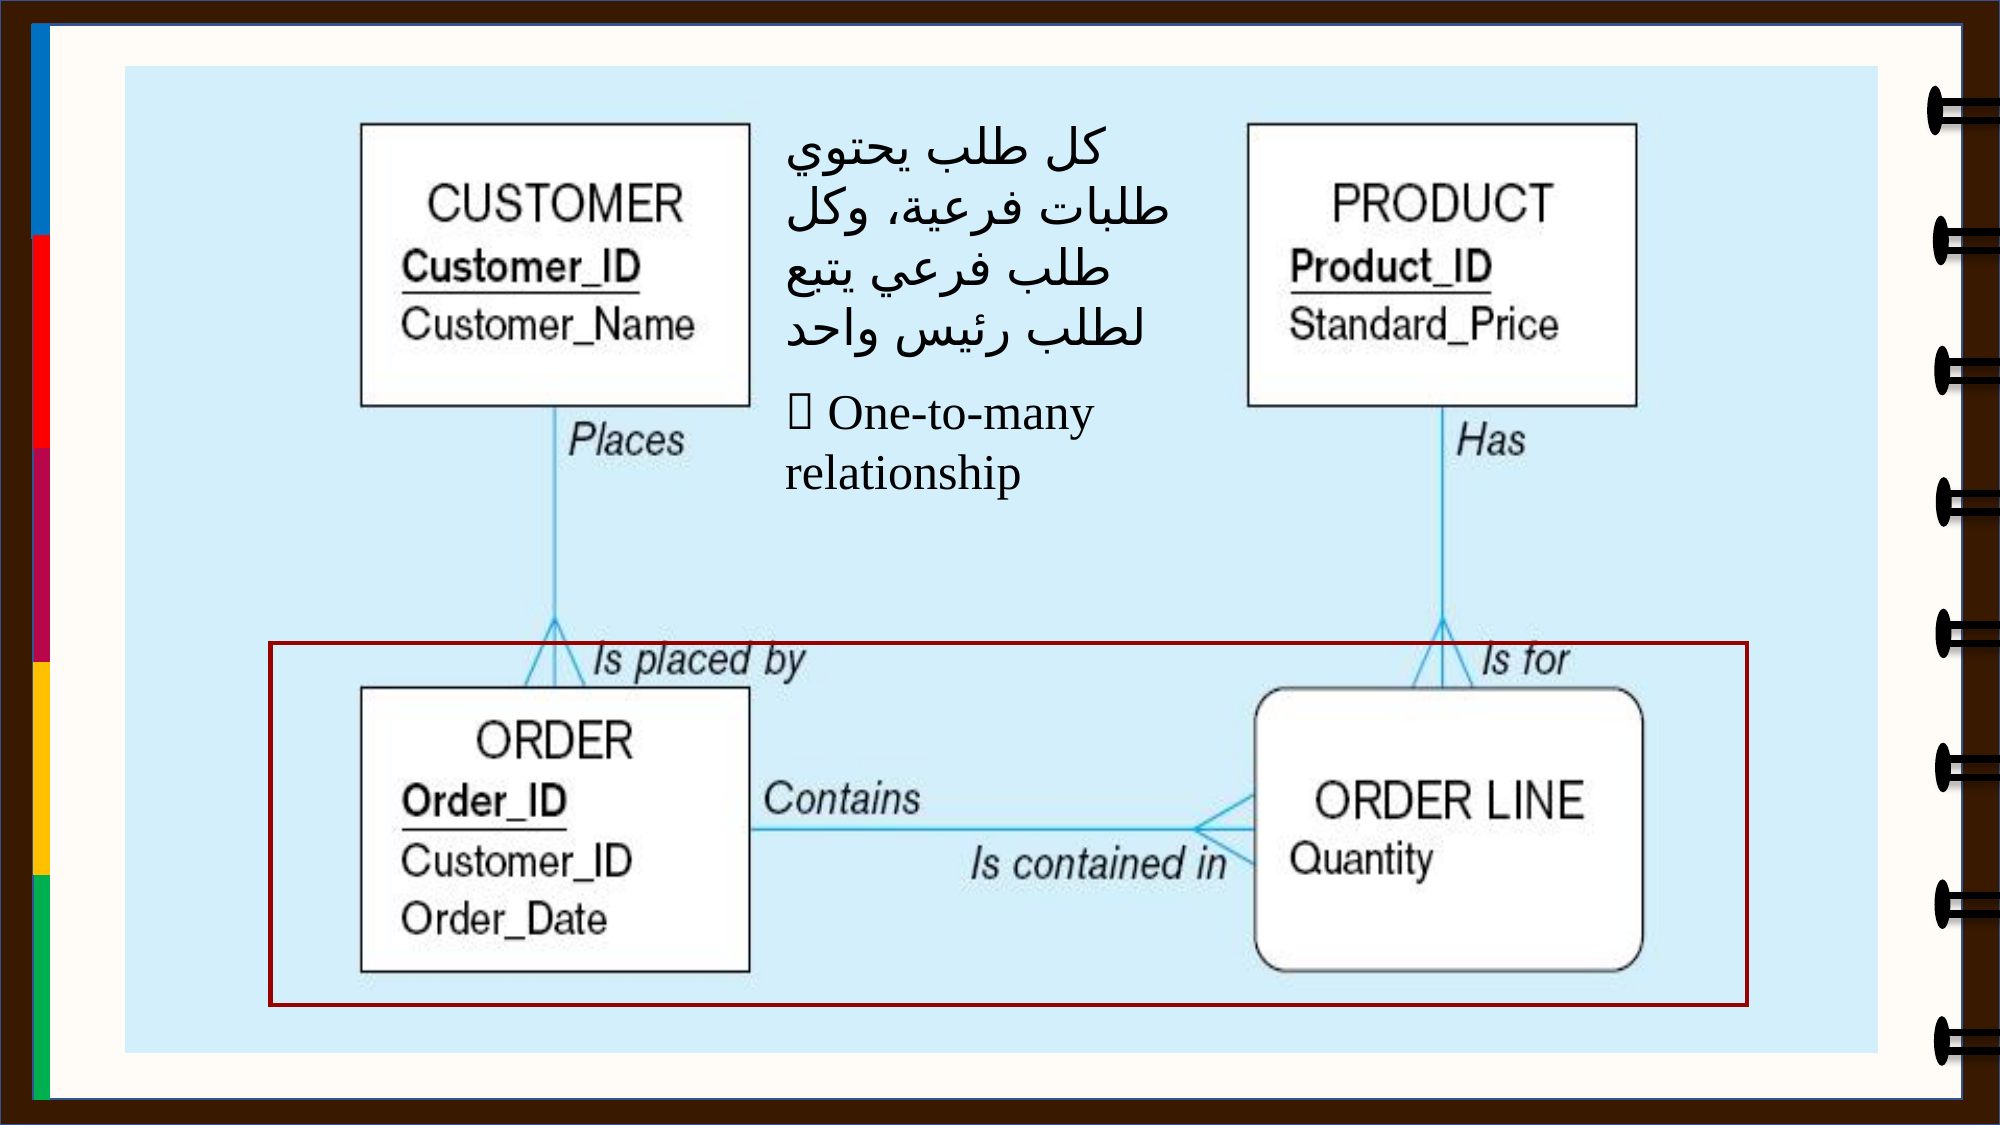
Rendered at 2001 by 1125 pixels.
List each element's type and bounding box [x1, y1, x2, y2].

text_box [1934, 116, 2000, 125]
text_box [1932, 215, 1948, 254]
text_box [32, 23, 1963, 1100]
text_box [0, 0, 2000, 1125]
text_box [1939, 246, 2000, 255]
text_box [1934, 345, 1950, 383]
text_box [1934, 879, 1950, 917]
text_box [1941, 773, 2000, 782]
text_box [1944, 358, 2000, 366]
text_box [1946, 489, 2000, 498]
text_box [1941, 910, 2000, 918]
text_box [34, 448, 50, 662]
text_box [1944, 891, 2000, 900]
text_box [1935, 608, 1951, 646]
text_box [1937, 98, 2000, 106]
text_box [1945, 621, 2000, 629]
text_box [1942, 639, 2000, 648]
text_box [1942, 508, 2000, 516]
text_box [1945, 755, 2000, 763]
text_box [1933, 1016, 1949, 1054]
text_box [1944, 1028, 2000, 1037]
text_box [33, 662, 50, 875]
text_box [34, 875, 50, 1100]
text_box [31, 24, 50, 239]
text_box [1935, 477, 1951, 515]
text_box [1941, 376, 2000, 385]
text_box [1927, 85, 1942, 123]
picture [124, 66, 1878, 1053]
text_box [33, 235, 50, 450]
text_box [1940, 1047, 2000, 1055]
text_box [1943, 228, 2000, 236]
text_box [1935, 742, 1950, 780]
